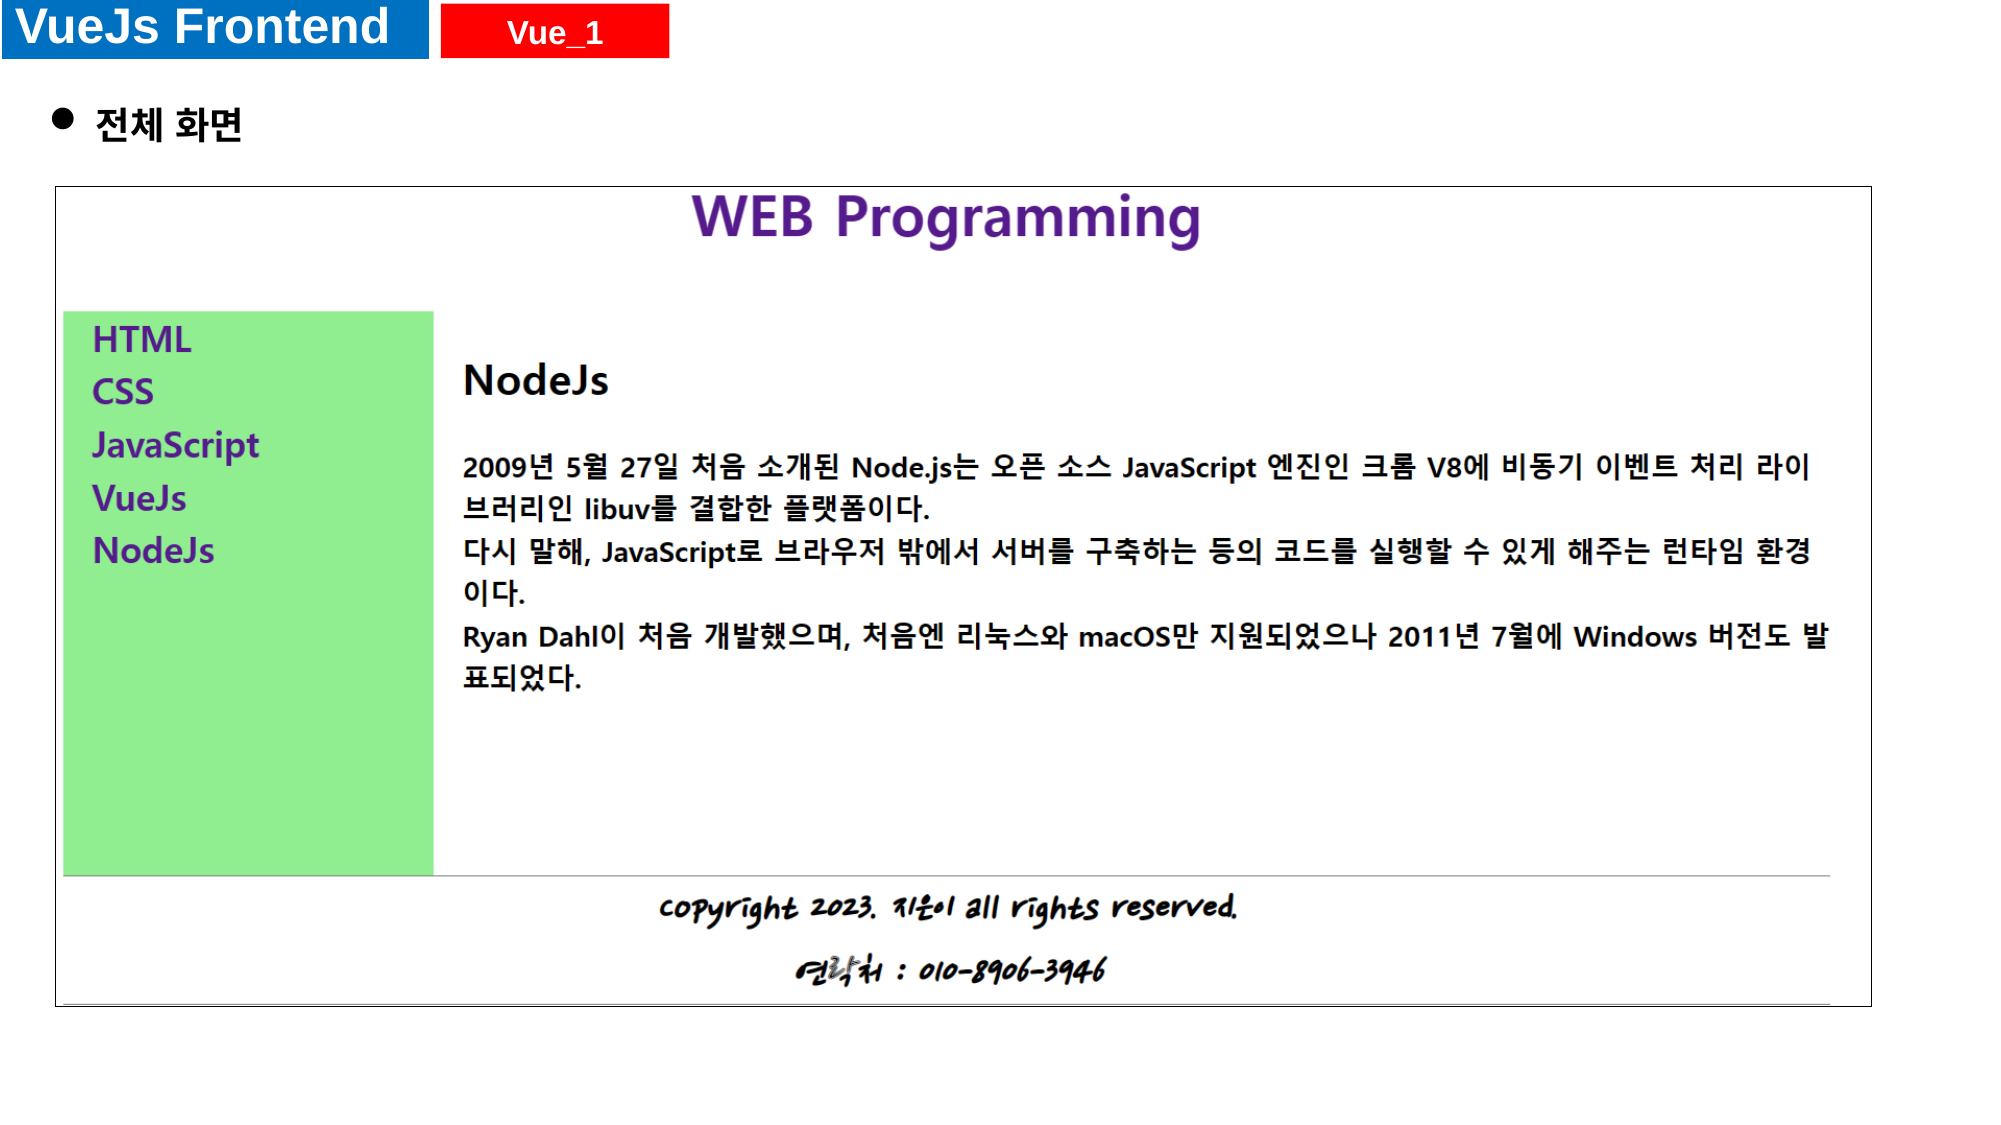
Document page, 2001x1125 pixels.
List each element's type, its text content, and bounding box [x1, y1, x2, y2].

text_box VueJs Frontend [0, 0, 431, 62]
picture [55, 186, 1872, 1007]
text_box Vue_1 [440, 3, 670, 59]
text_box 전체 화면 [34, 94, 1043, 154]
